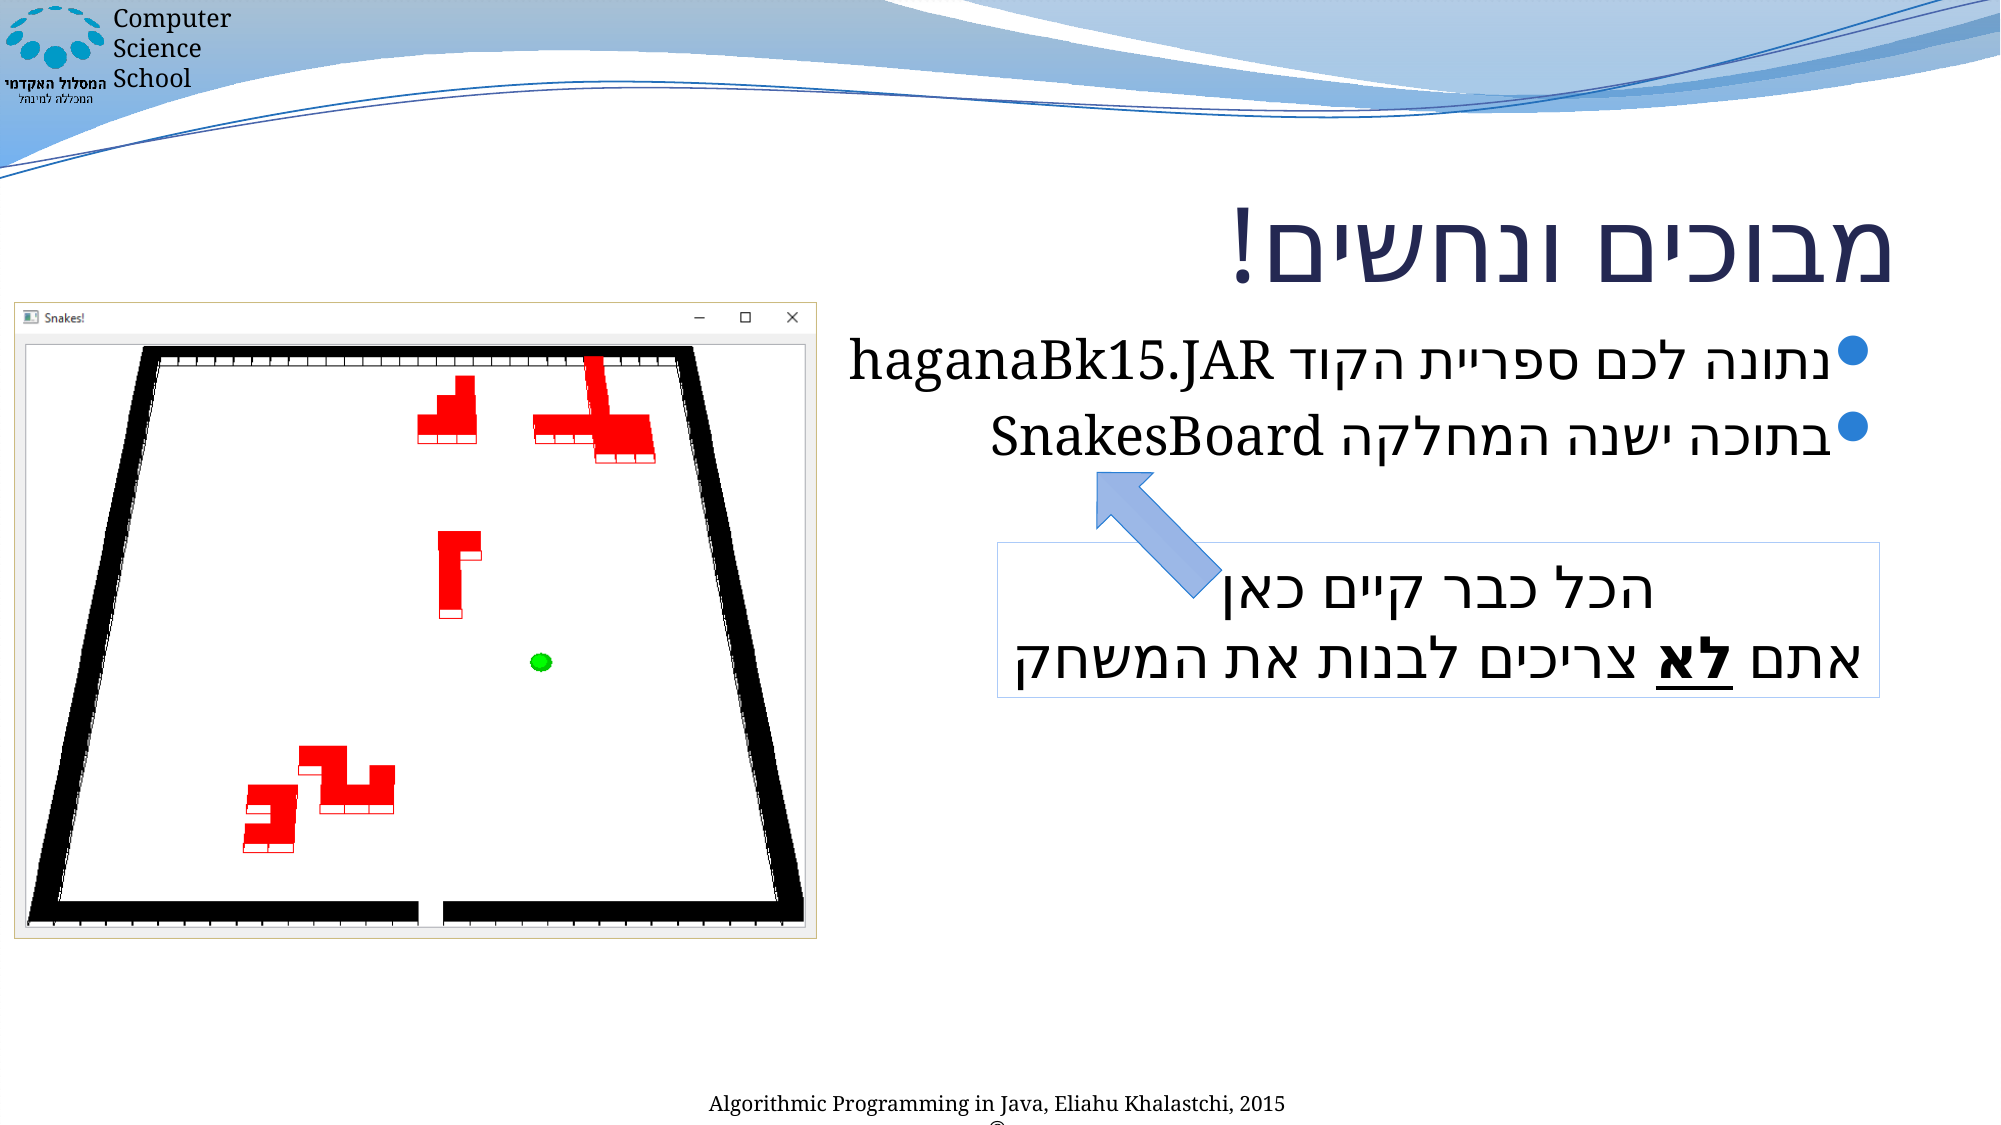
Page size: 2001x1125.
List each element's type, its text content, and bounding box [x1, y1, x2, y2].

picture [2, 6, 108, 109]
title מבוכים ונחשים! [99, 115, 1900, 303]
text_box הכל כבר קיים כאן אתם לא צריכים לבנות את המשחק [997, 542, 1880, 698]
list נתונה לכם ספריית הקוד haganaBk15.JAR בתוכה ישנה המחלקה SnakesBoard [99, 317, 1900, 1038]
text_box [1096, 471, 1223, 599]
picture [14, 302, 817, 940]
